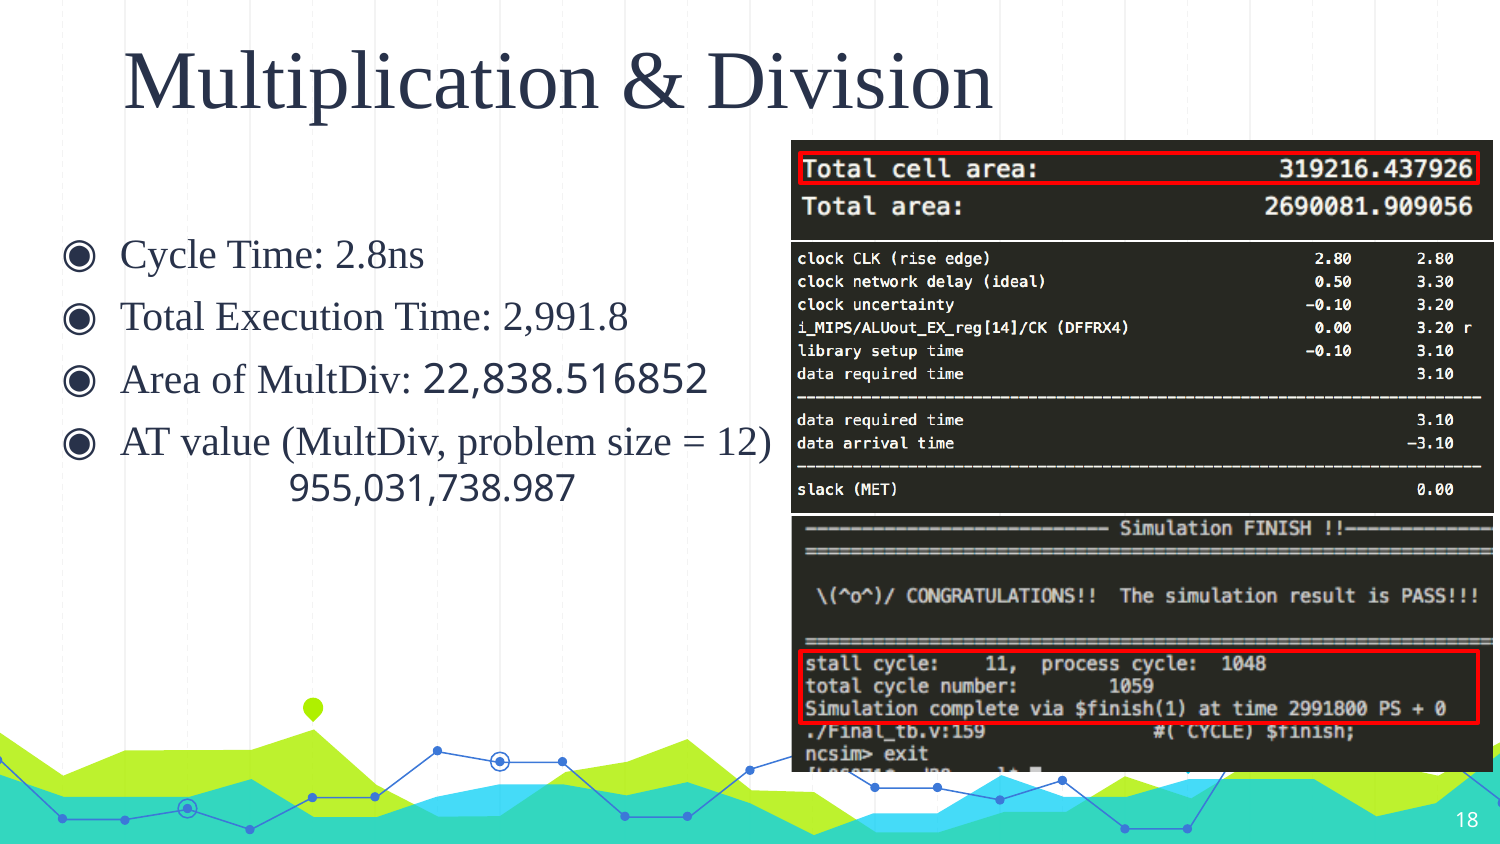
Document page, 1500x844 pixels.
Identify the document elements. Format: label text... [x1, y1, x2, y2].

title Multiplication & Division [108, 23, 1257, 141]
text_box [791, 140, 1494, 772]
slide_number 18 [1403, 791, 1494, 844]
